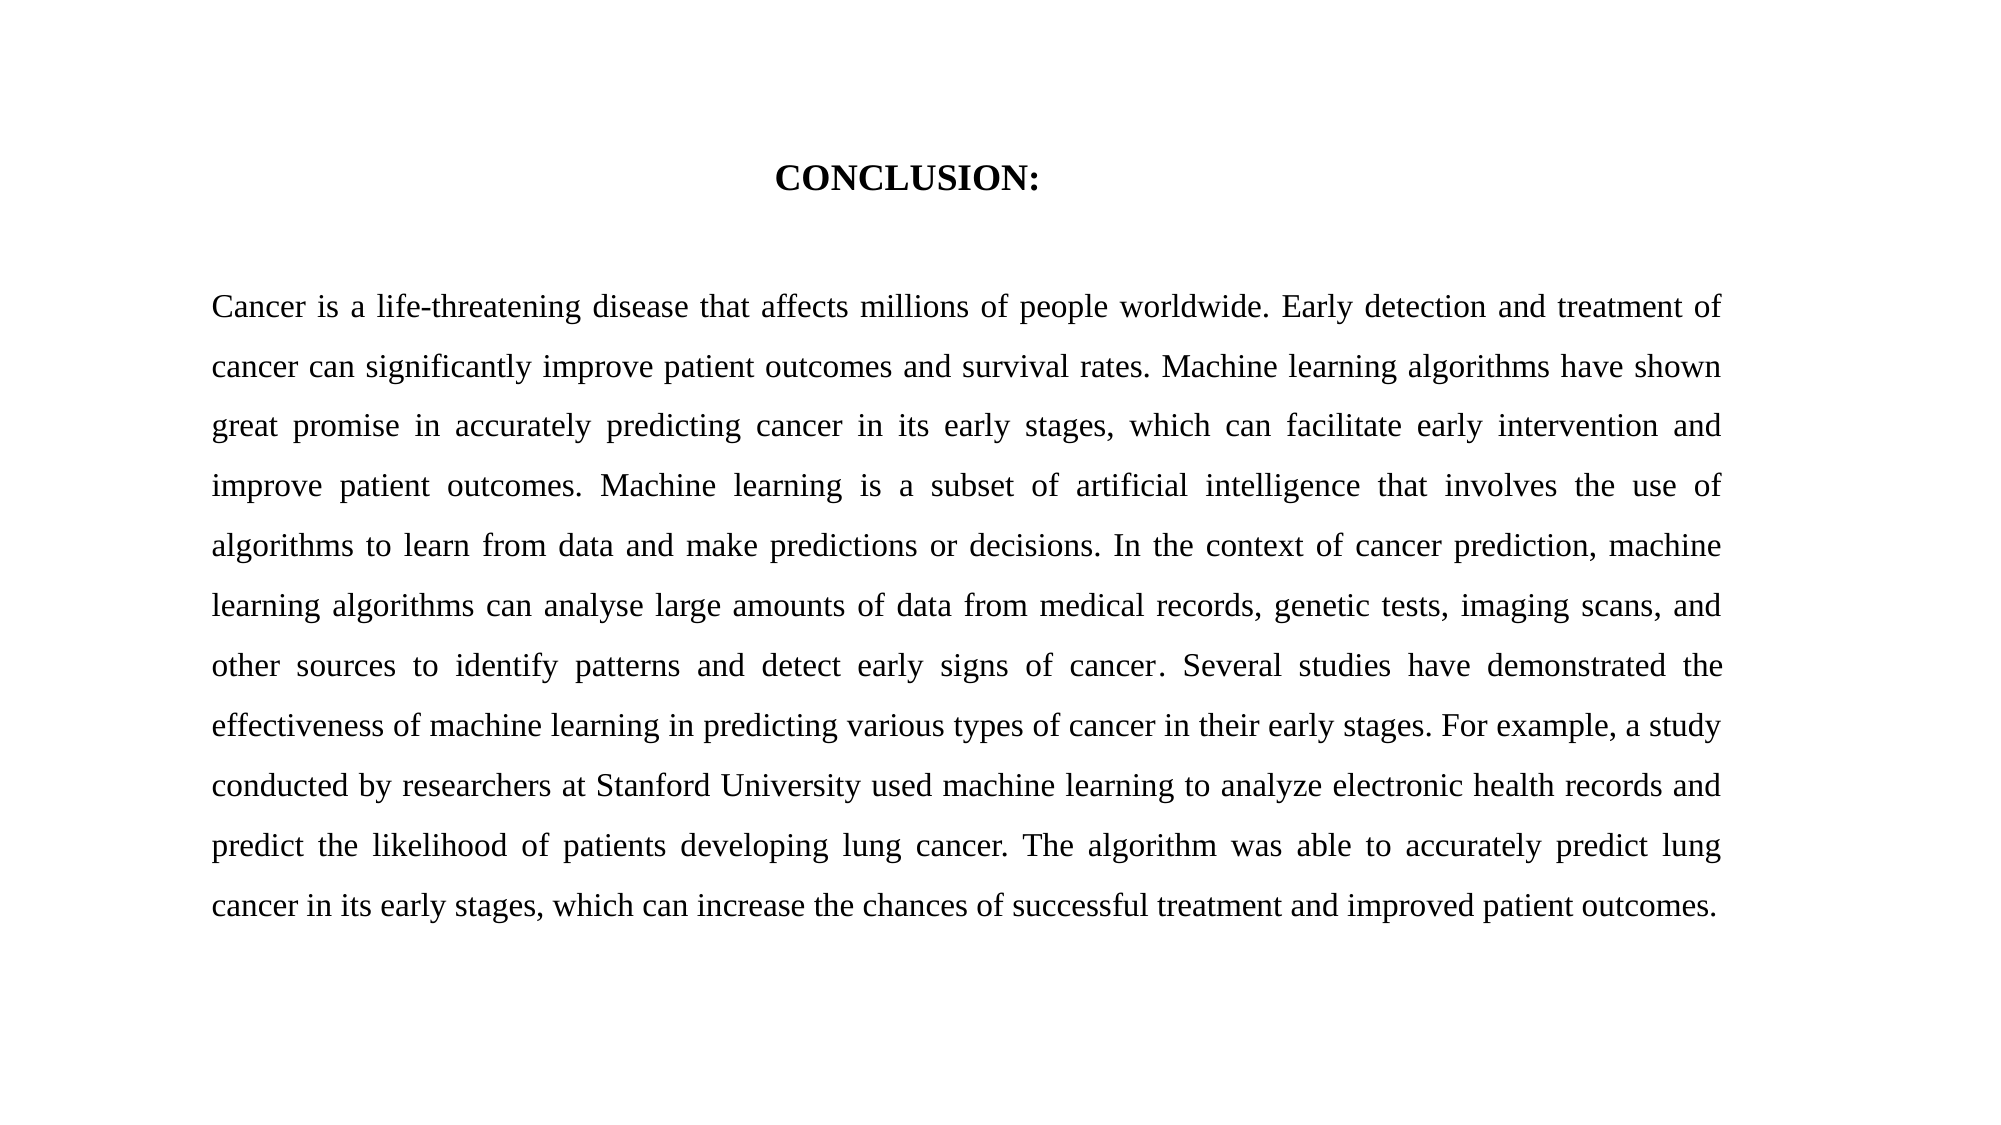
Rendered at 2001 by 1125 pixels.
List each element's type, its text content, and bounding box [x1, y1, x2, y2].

text_box CONCLUSION: [759, 138, 1056, 206]
text_box Cancer is a life-threatening disease that affects millions of people worldwide. Early detection and treatment of cancer can significantly improve patient outcomes and survival rates. Machine learning algorithms have shown great promise in accurately predicting cancer in its early stages, which can facilitate early intervention and improve patient outcomes. Machine learning is a subset of artificial intelligence that involves the use of algorithms to learn from data and make predictions or decisions. In the context of cancer prediction, machine learning algorithms can analyse large amounts of data from medical records, genetic tests, imaging scans, and other sources to identify patterns and detect early signs of cancer. Several studies have demonstrated the effectiveness of machine learning in predicting various types of cancer in their early stages. For example, a study conducted by researchers at Stanford University used machine learning to analyze electronic health records and predict the likelihood of patients developing lung cancer. The algorithm was able to accurately predict lung cancer in its early stages, which can increase the chances of successful treatment and improved patient outcomes. [196, 256, 1740, 930]
